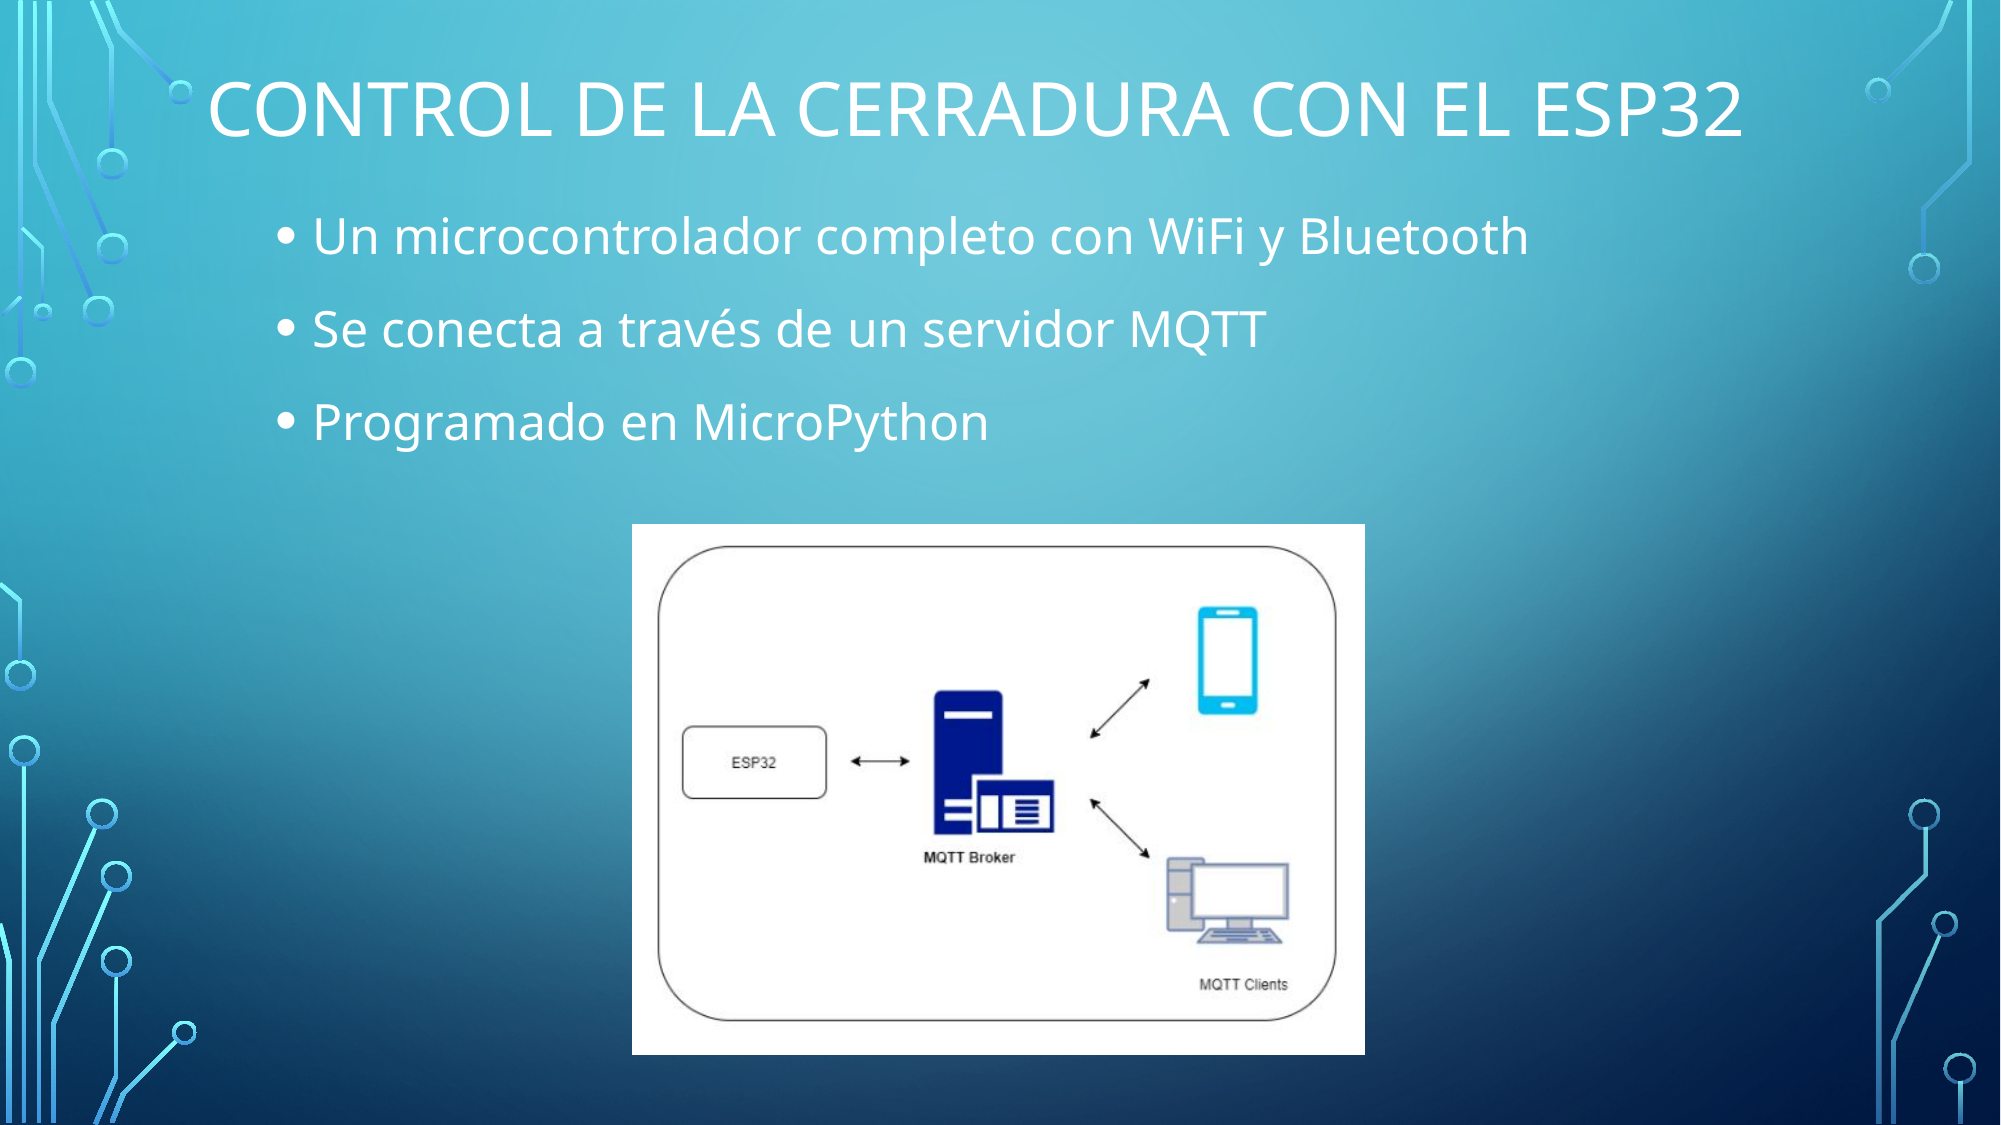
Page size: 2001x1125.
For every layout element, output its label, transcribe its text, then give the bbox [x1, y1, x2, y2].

text_box Un microcontrolador completo con WiFi y Bluetooth Se conecta a través de un servidor MQTT Programado en MicroPython [260, 185, 1747, 505]
title control de la cerradura con el ESP32 [191, 39, 1817, 186]
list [632, 524, 1366, 1055]
